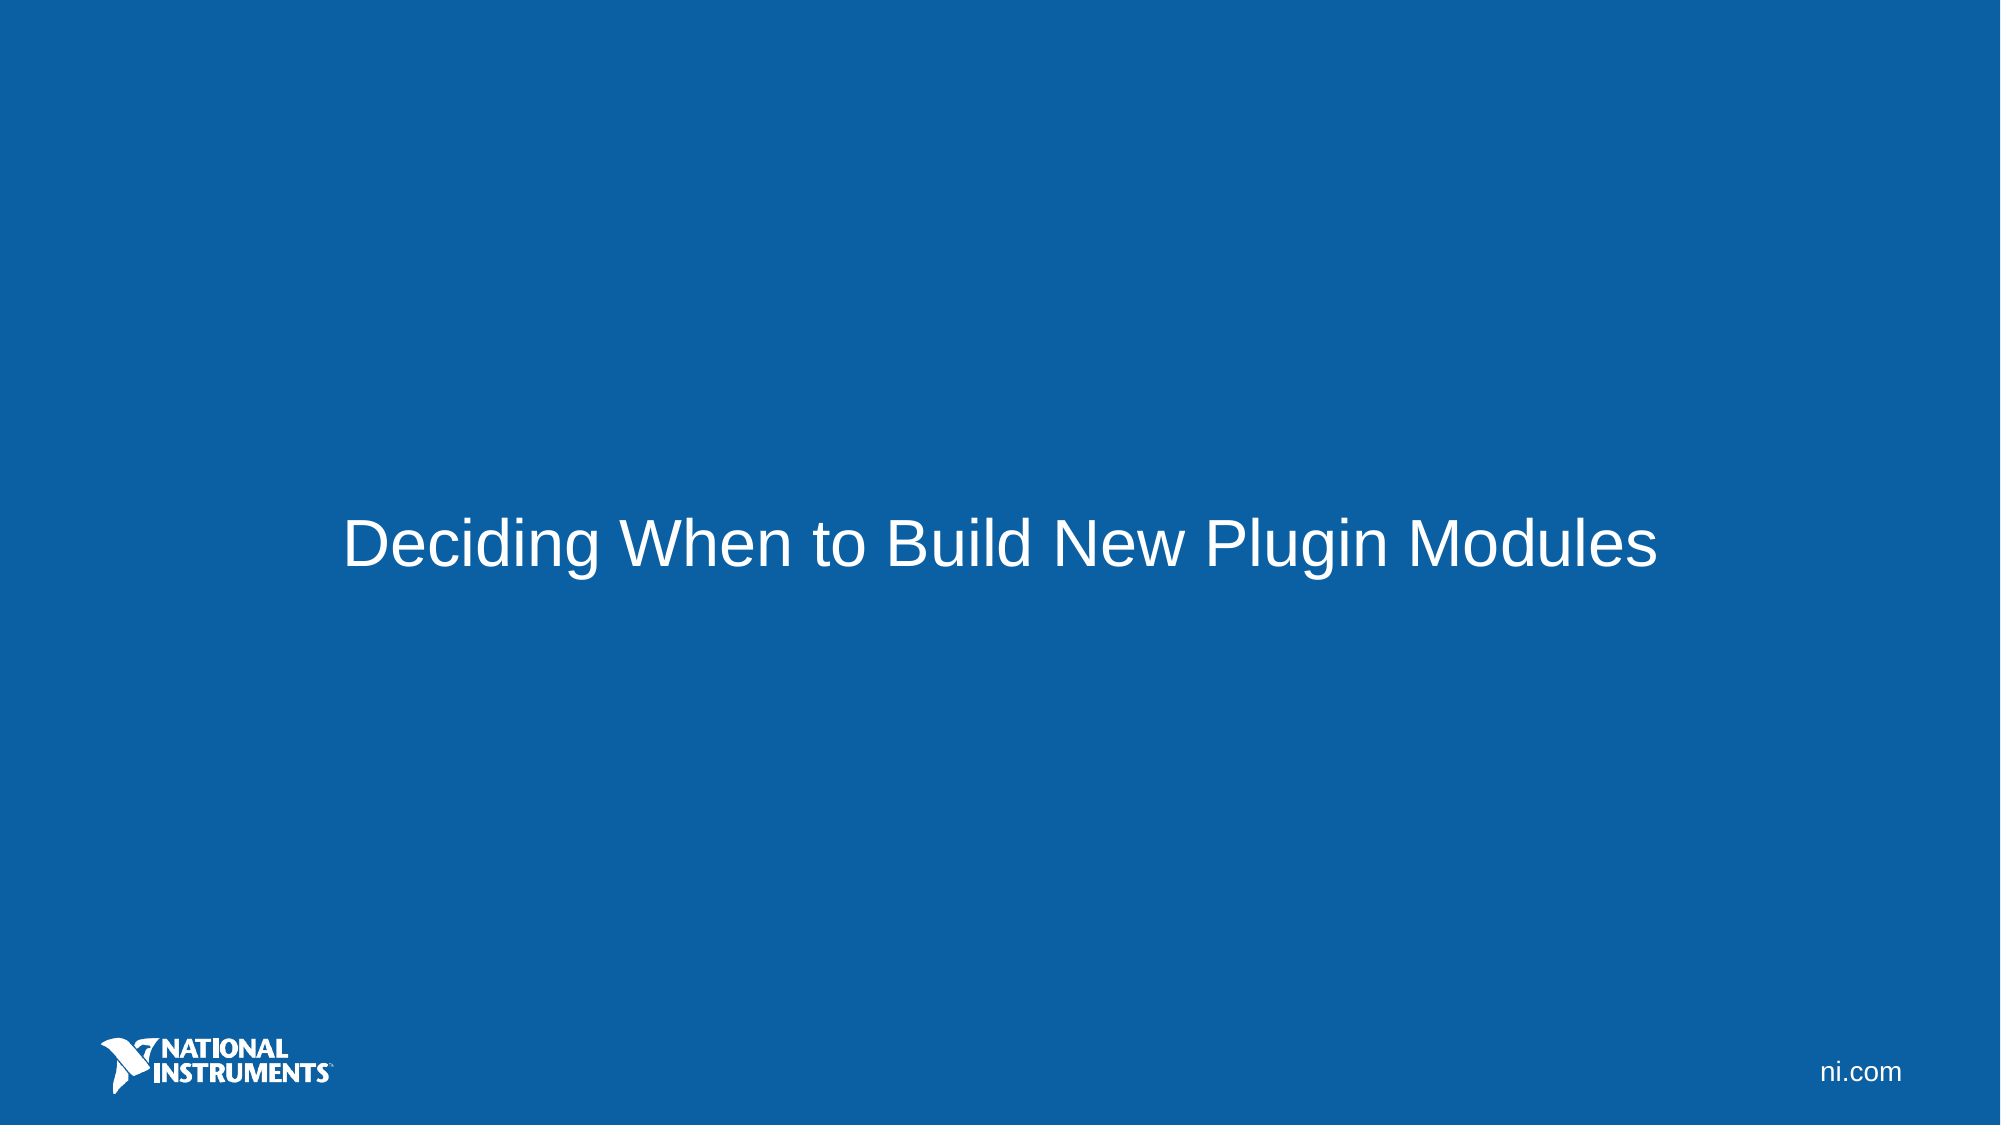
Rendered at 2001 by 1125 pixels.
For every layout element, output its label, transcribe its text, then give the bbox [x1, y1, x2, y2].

list Deciding When to Build New Plugin Modules [0, 453, 2000, 636]
